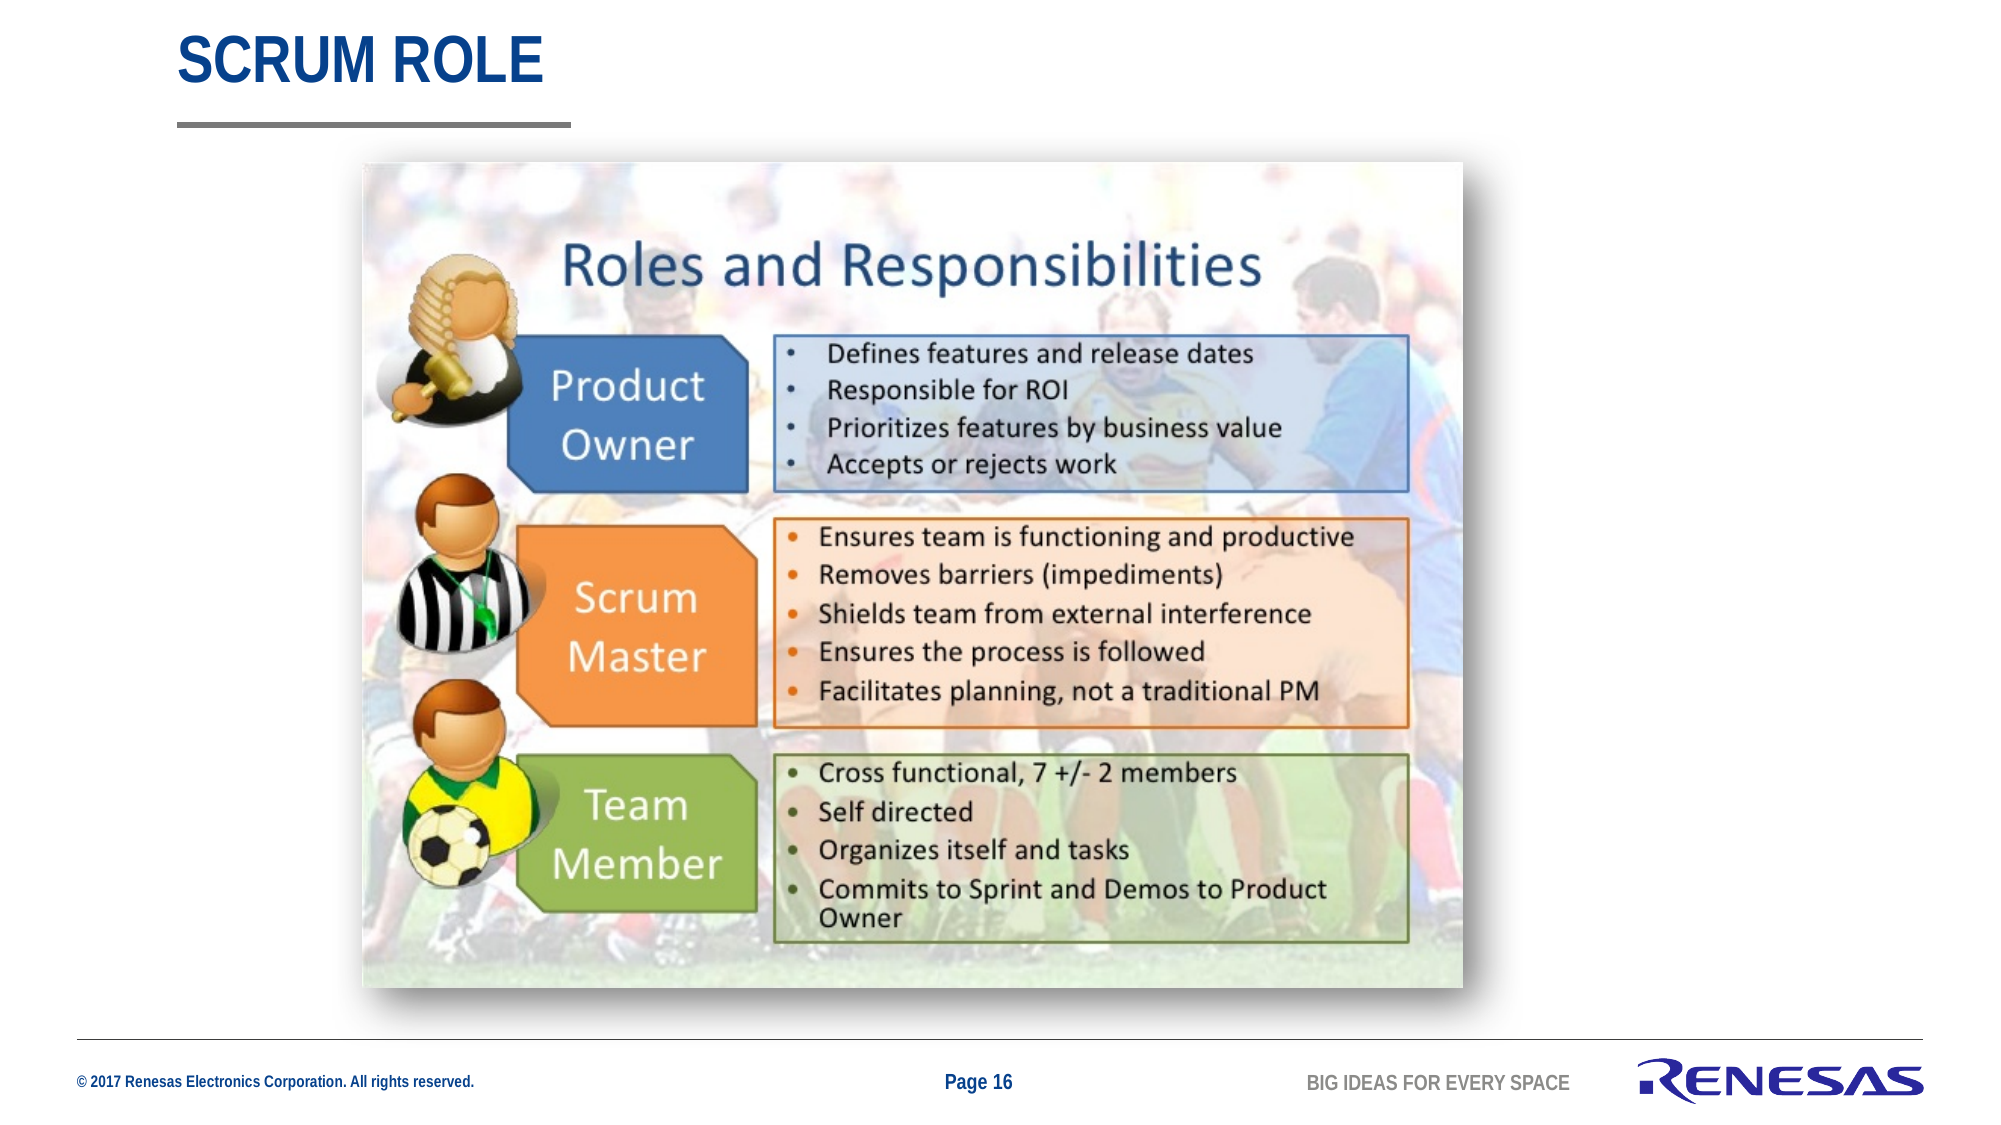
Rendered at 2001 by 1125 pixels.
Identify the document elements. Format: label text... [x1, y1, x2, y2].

title Scrum role [177, 24, 1654, 98]
picture [1635, 1056, 1927, 1106]
slide_number Page 16 [944, 1068, 1056, 1095]
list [362, 162, 1463, 988]
